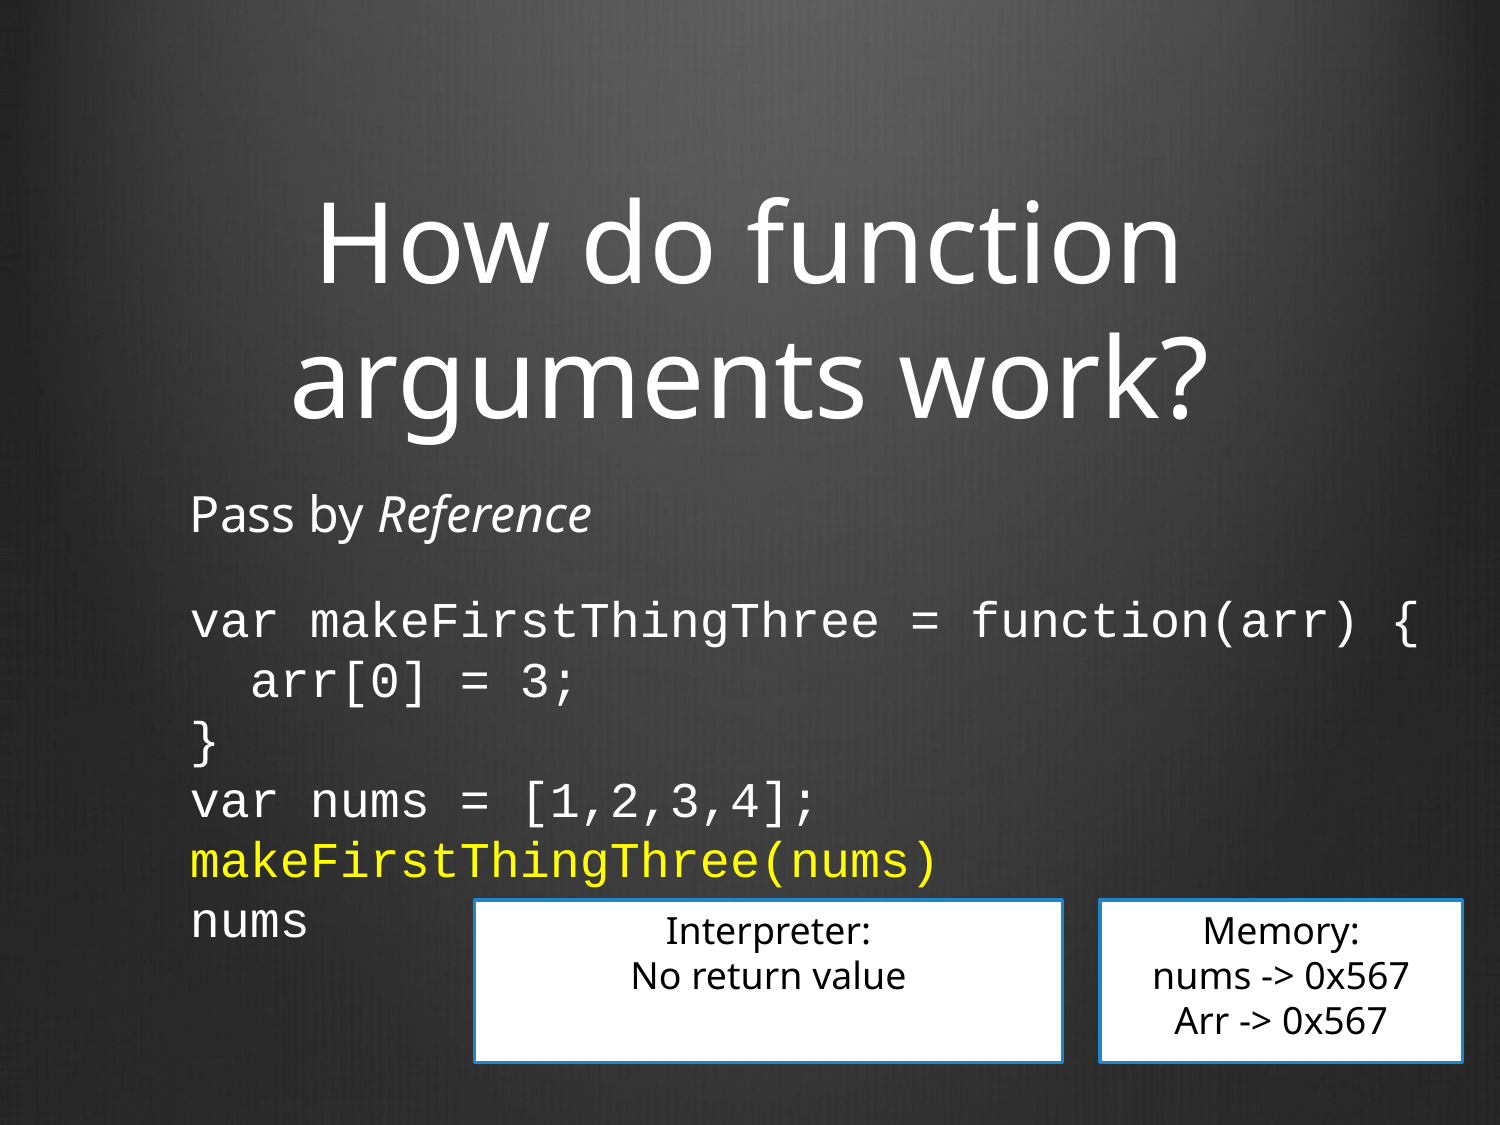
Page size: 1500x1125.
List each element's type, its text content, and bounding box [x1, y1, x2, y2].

text_box Memory: nums -> 0x567 Arr -> 0x567 [1098, 898, 1464, 1064]
text_box Interpreter: No return value [473, 898, 1064, 1064]
title How do function arguments work? [112, 162, 1388, 449]
text_box Pass by Reference var makeFirstThingThree = function(arr) { arr[0] = 3; } var nums = [1,2,3,4]; makeFirstThingThree(nums) nums [174, 474, 1475, 955]
